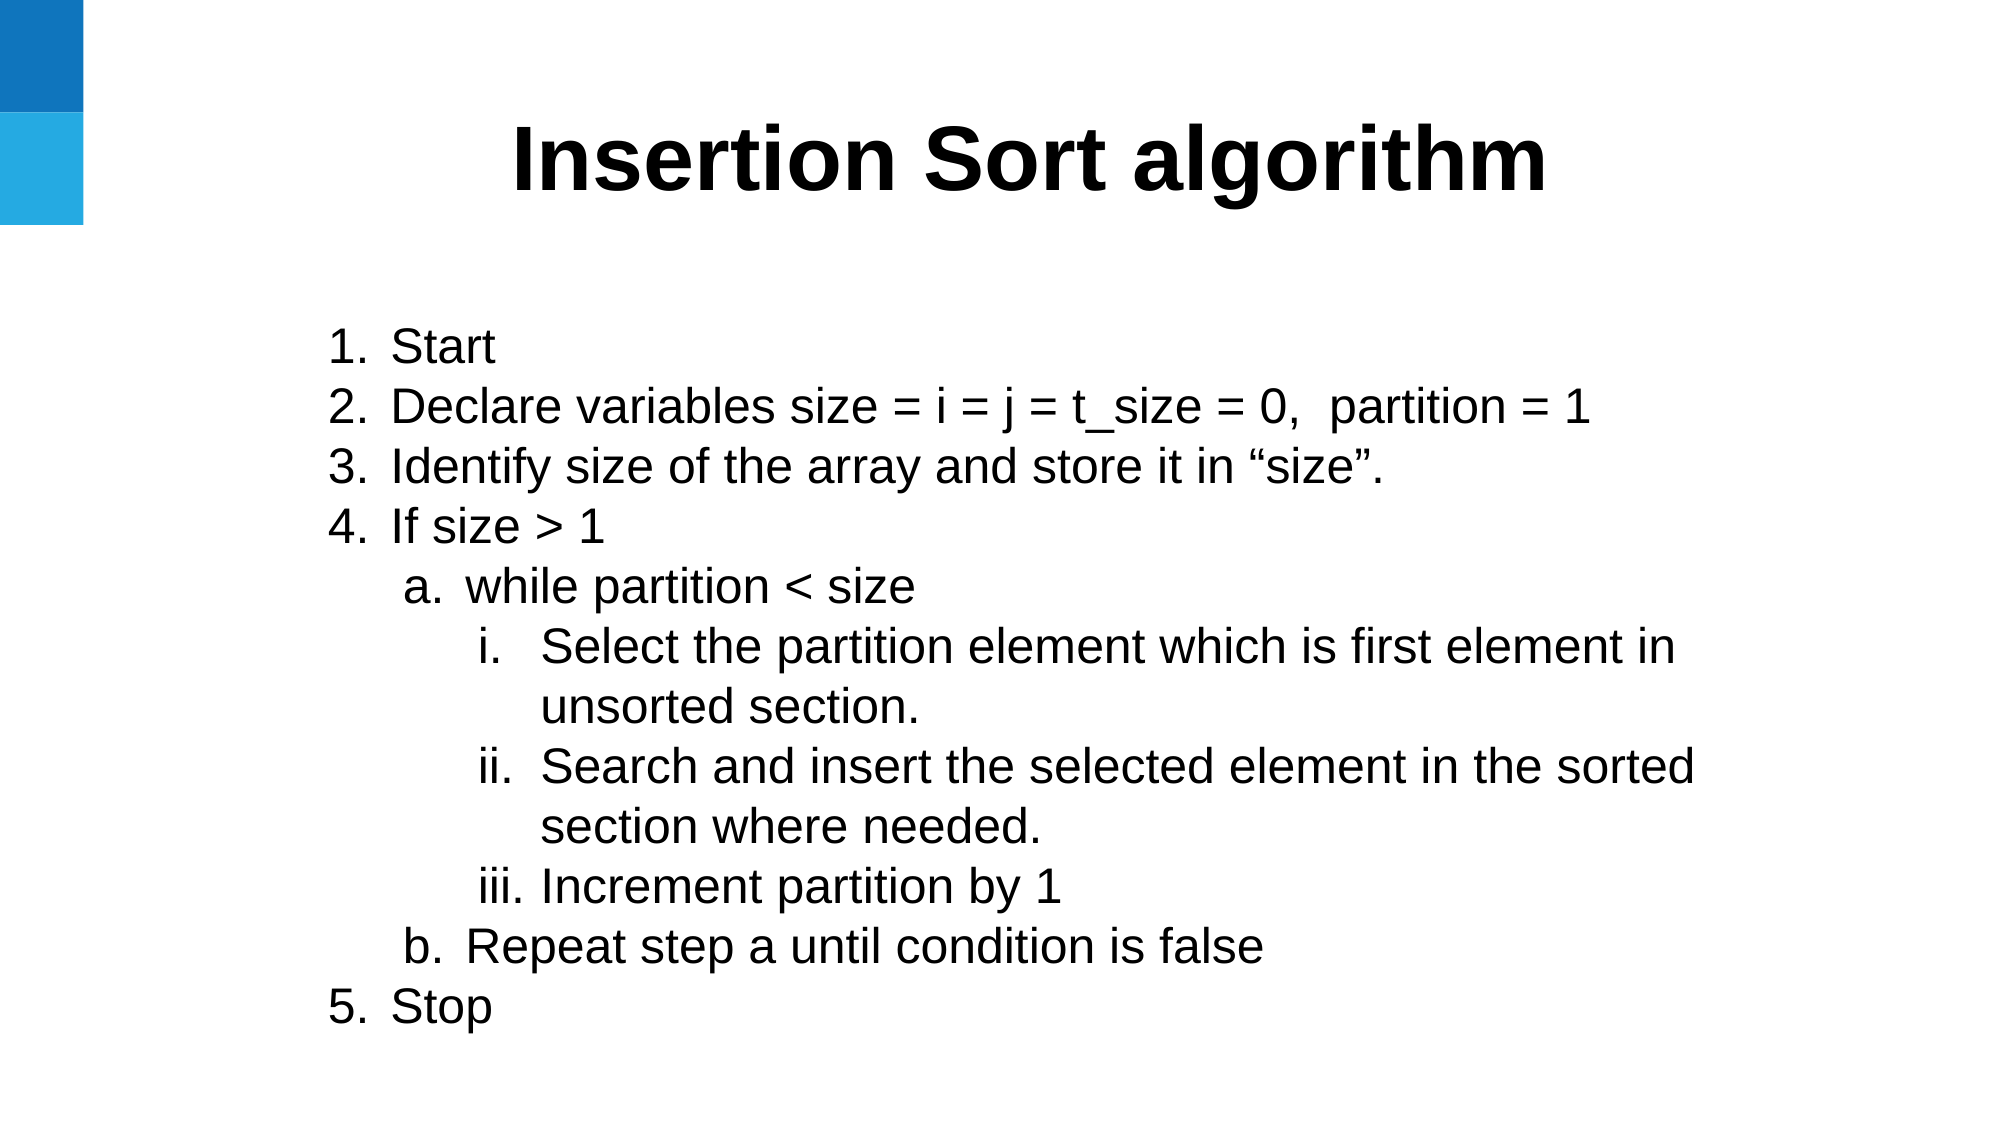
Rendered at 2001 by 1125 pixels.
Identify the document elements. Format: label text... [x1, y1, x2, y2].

text_box Insertion Sort algorithm [374, 86, 1688, 222]
text_box Start Declare variables size = i = j = t_size = 0, partition = 1 Identify size of the array and store it in “size”. If size > 1 while partition < size Select the partition element which is first element in unsorted section. Search and insert the selected element in the sorted section where needed. Increment partition by 1 Repeat step a until condition is false Stop [300, 298, 1823, 1048]
